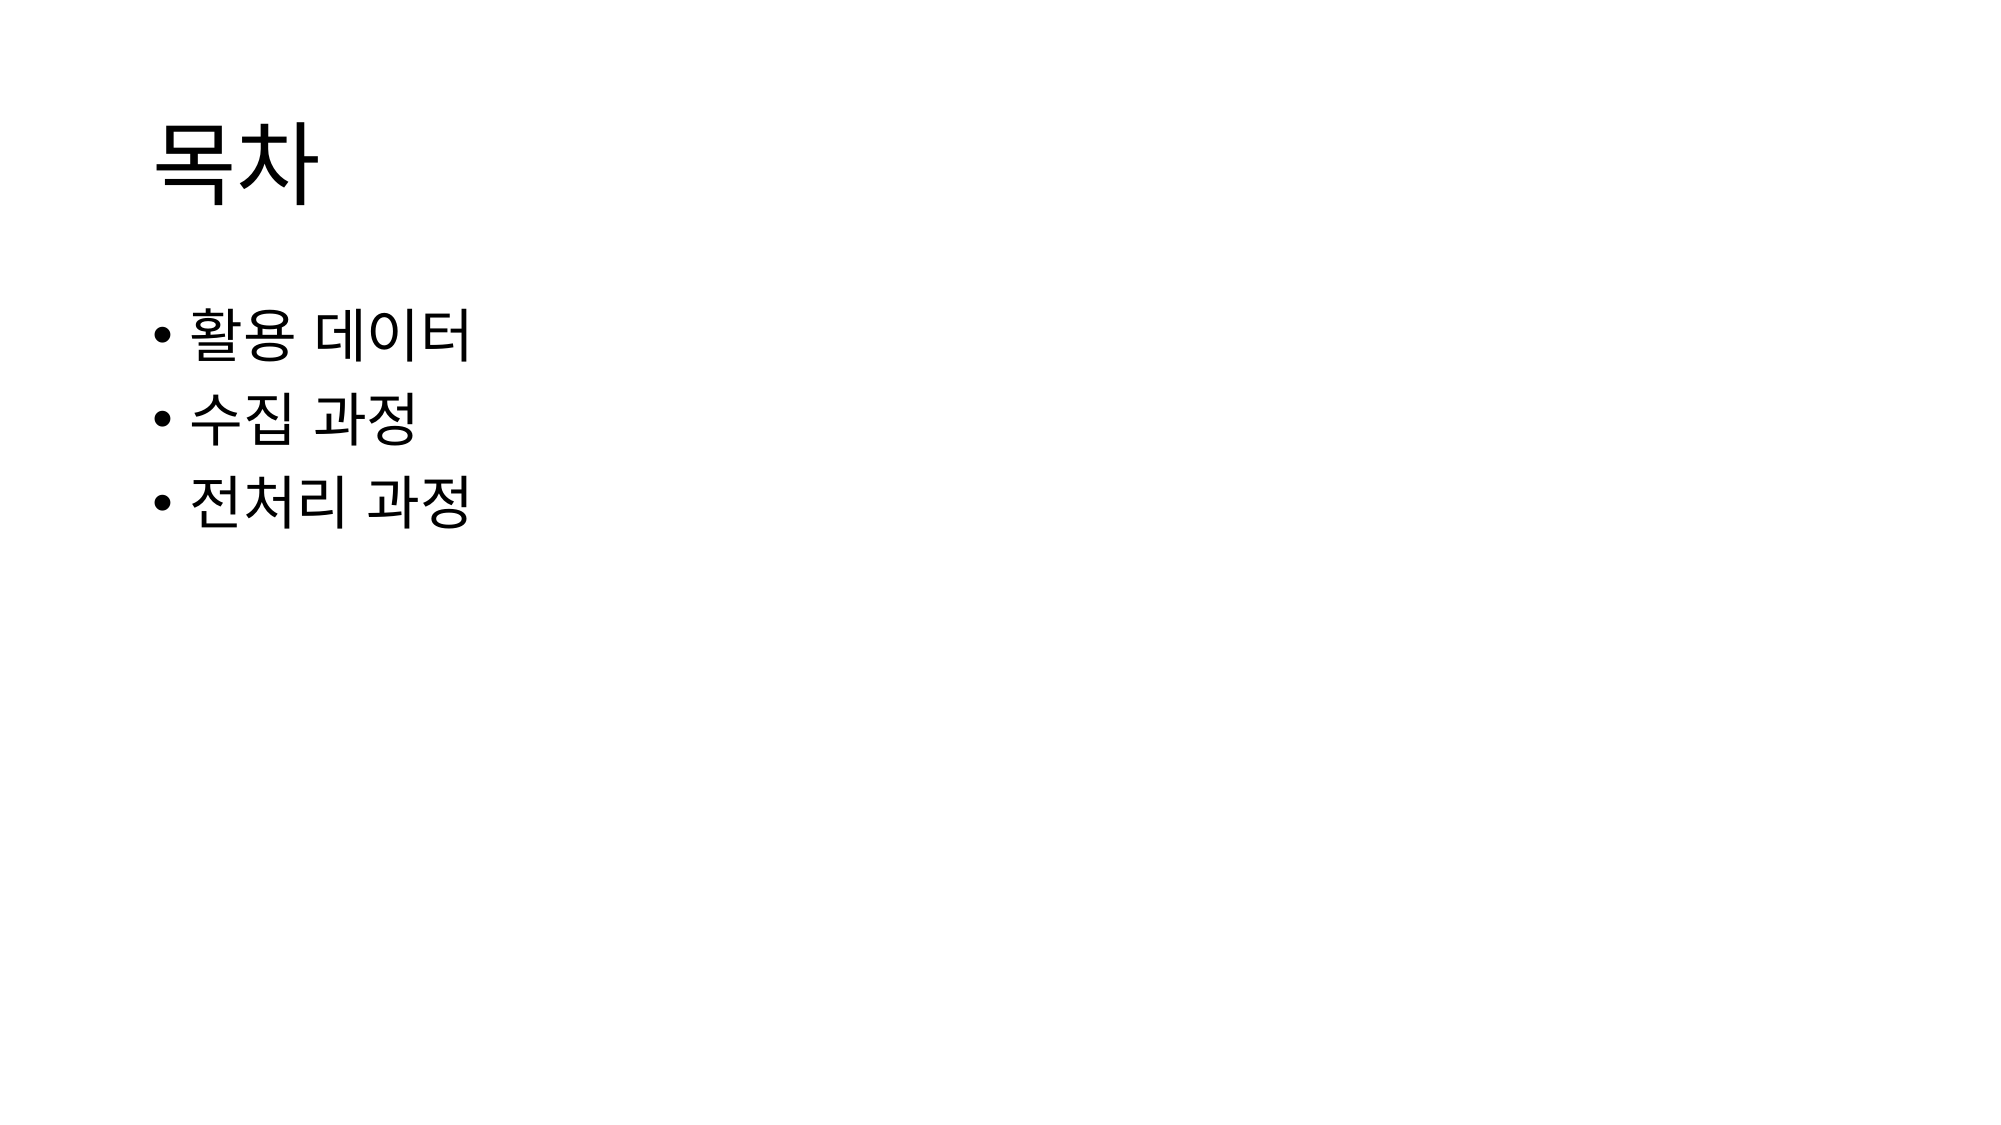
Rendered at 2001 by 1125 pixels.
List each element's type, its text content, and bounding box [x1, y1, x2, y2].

title 목차 [137, 59, 1863, 278]
list 활용 데이터 수집 과정 전처리 과정 [137, 299, 1863, 1014]
